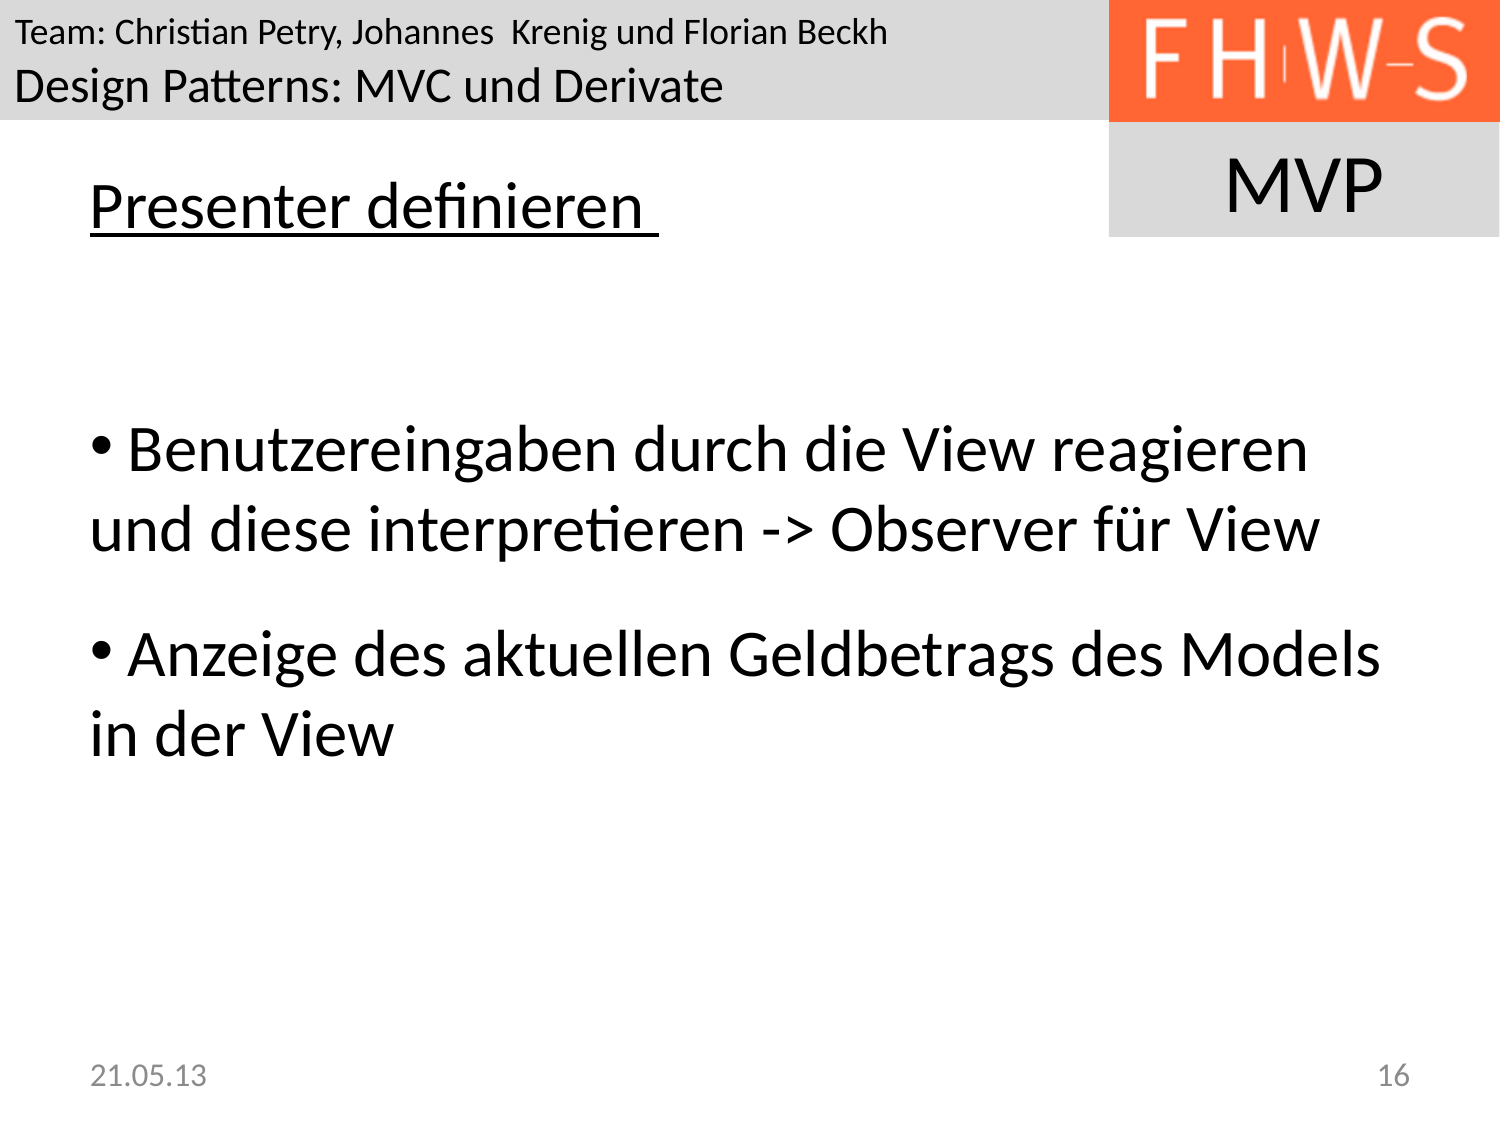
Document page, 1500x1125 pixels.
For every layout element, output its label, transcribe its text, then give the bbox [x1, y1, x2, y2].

text_box 16 [1074, 1042, 1425, 1103]
text_box Presenter definieren [75, 125, 1425, 279]
picture [1109, 0, 1500, 122]
text_box Benutzereingaben durch die View reagieren und diese interpretieren -> Observer für View Anzeige des aktuellen Geldbetrags des Models in der View [75, 397, 1425, 823]
text_box 21.05.13 [74, 1042, 425, 1103]
